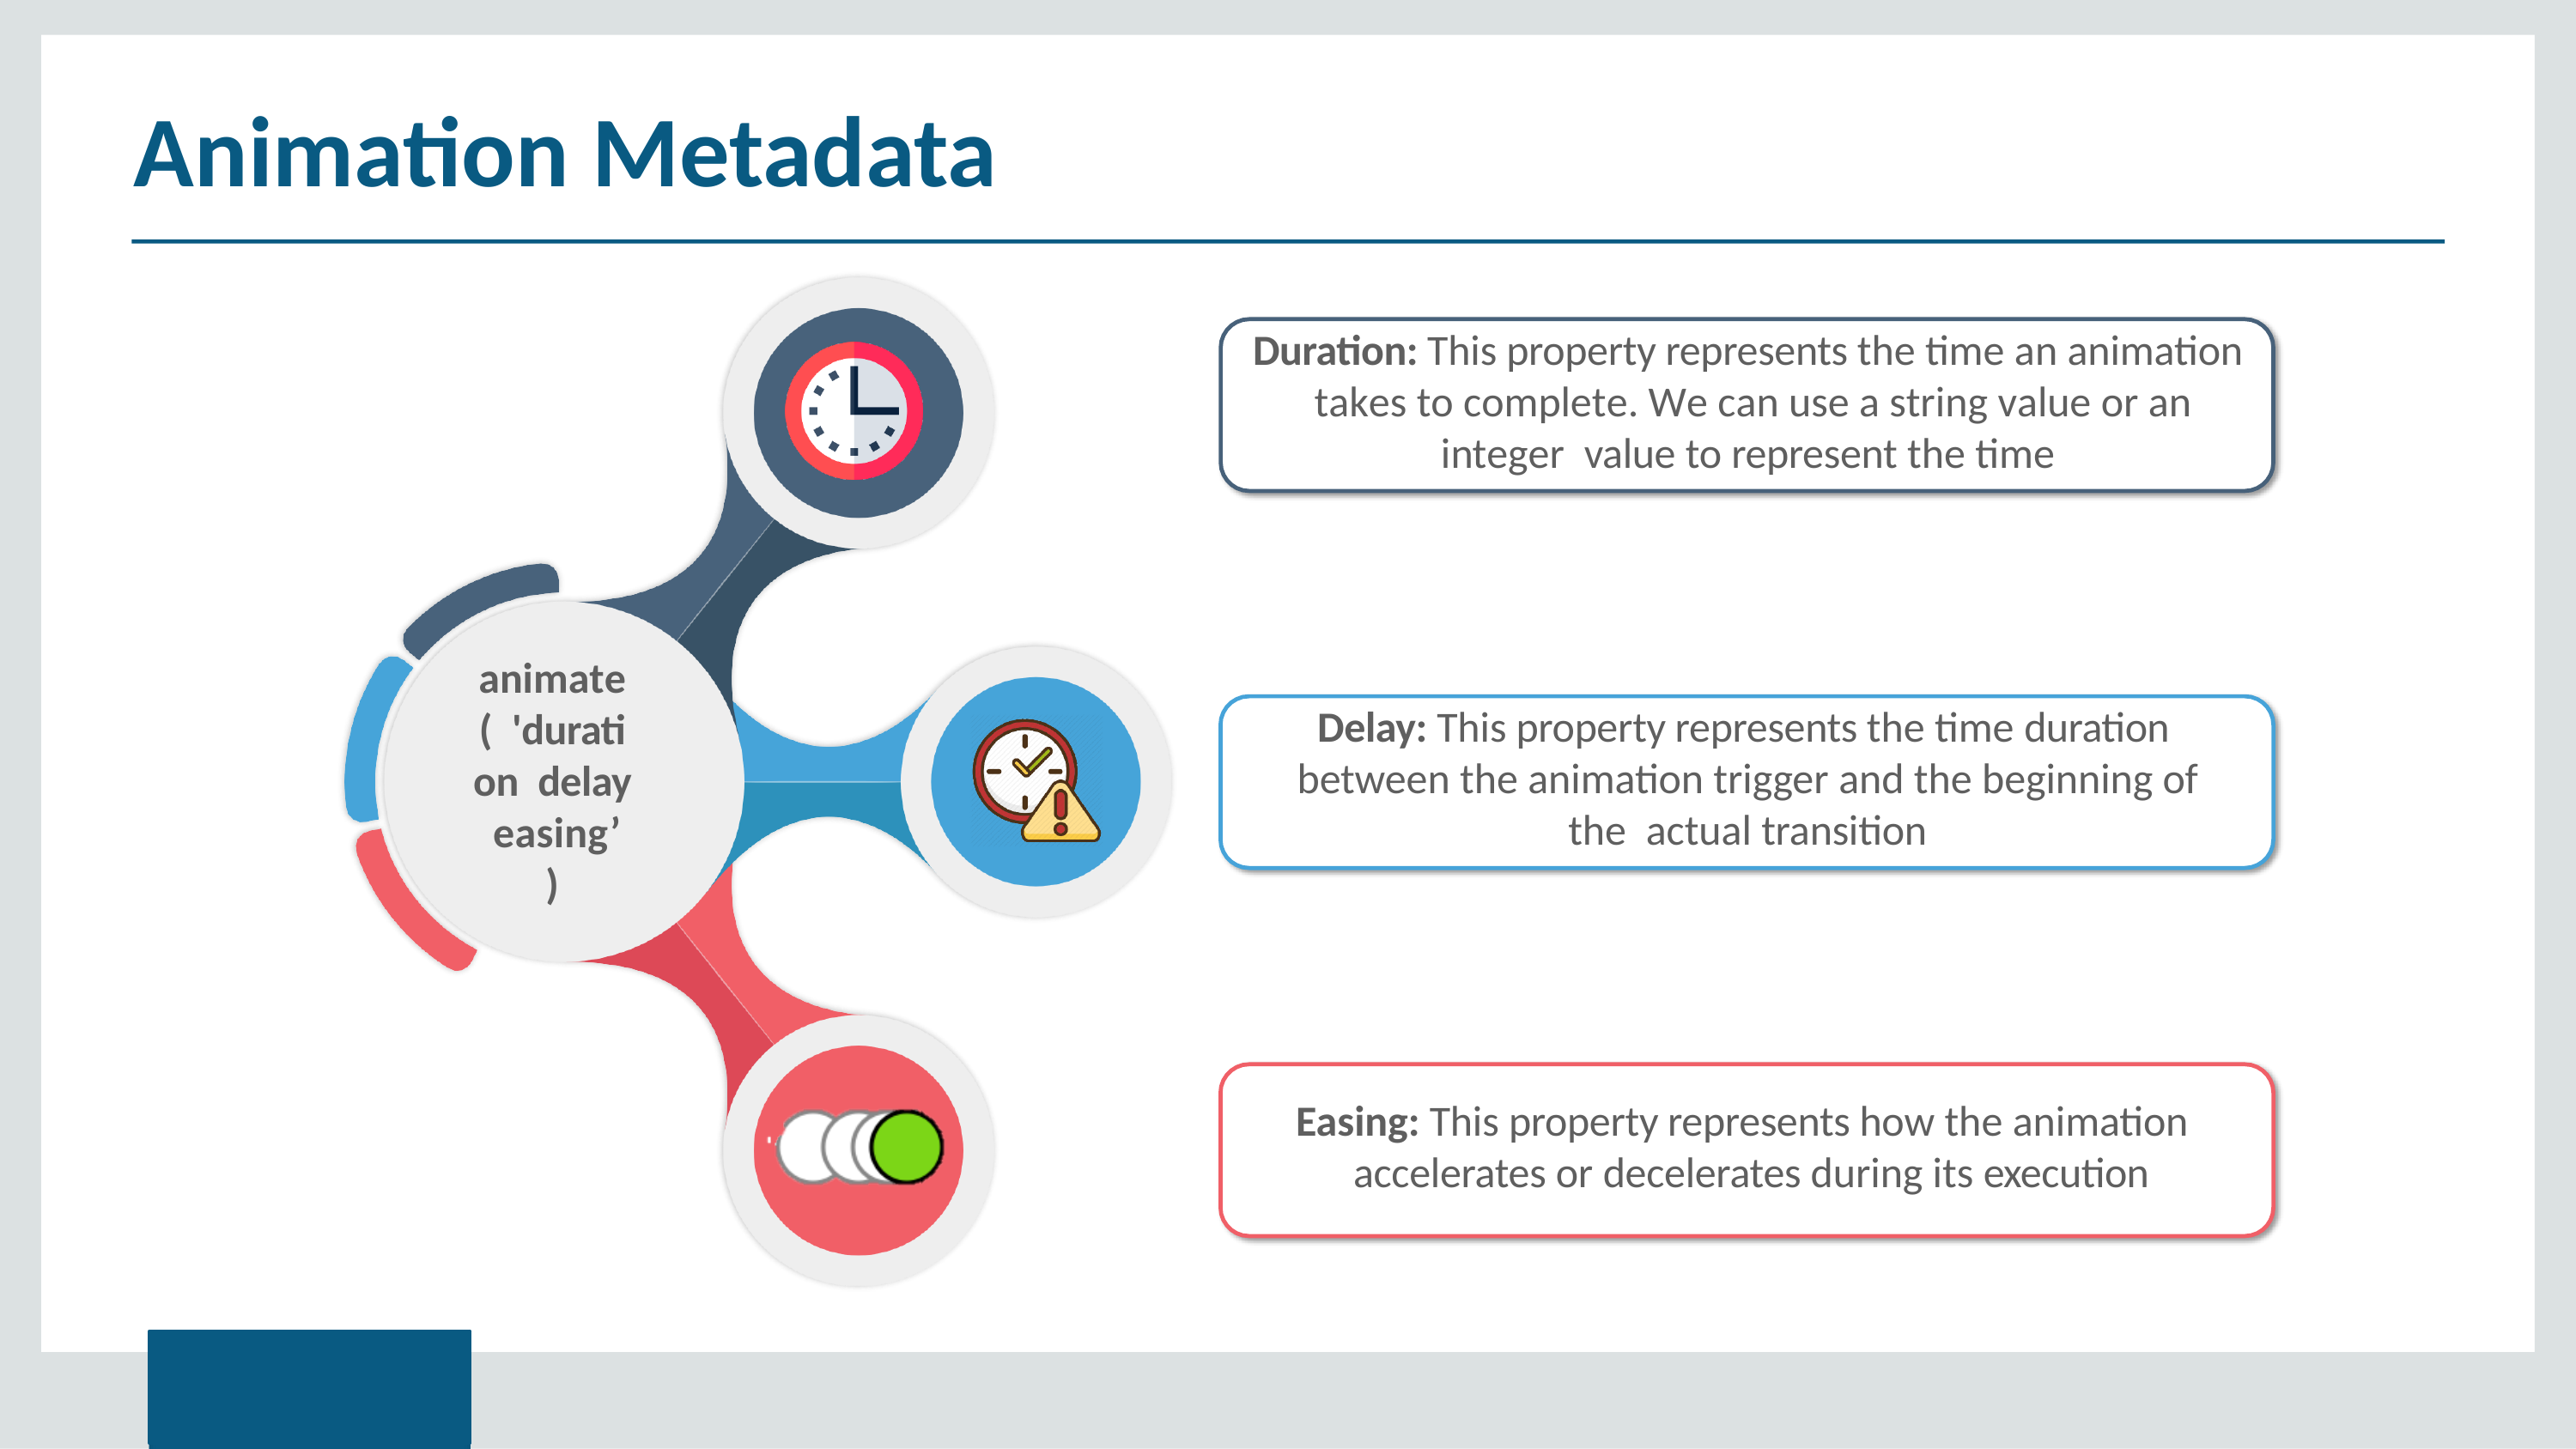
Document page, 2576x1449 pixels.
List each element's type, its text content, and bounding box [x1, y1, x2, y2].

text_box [1217, 1061, 2285, 1248]
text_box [147, 1329, 472, 1446]
title Animation Metadata [131, 84, 1003, 329]
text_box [1217, 694, 2285, 880]
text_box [1217, 316, 2285, 503]
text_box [337, 270, 1177, 1292]
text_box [762, 342, 1103, 1206]
